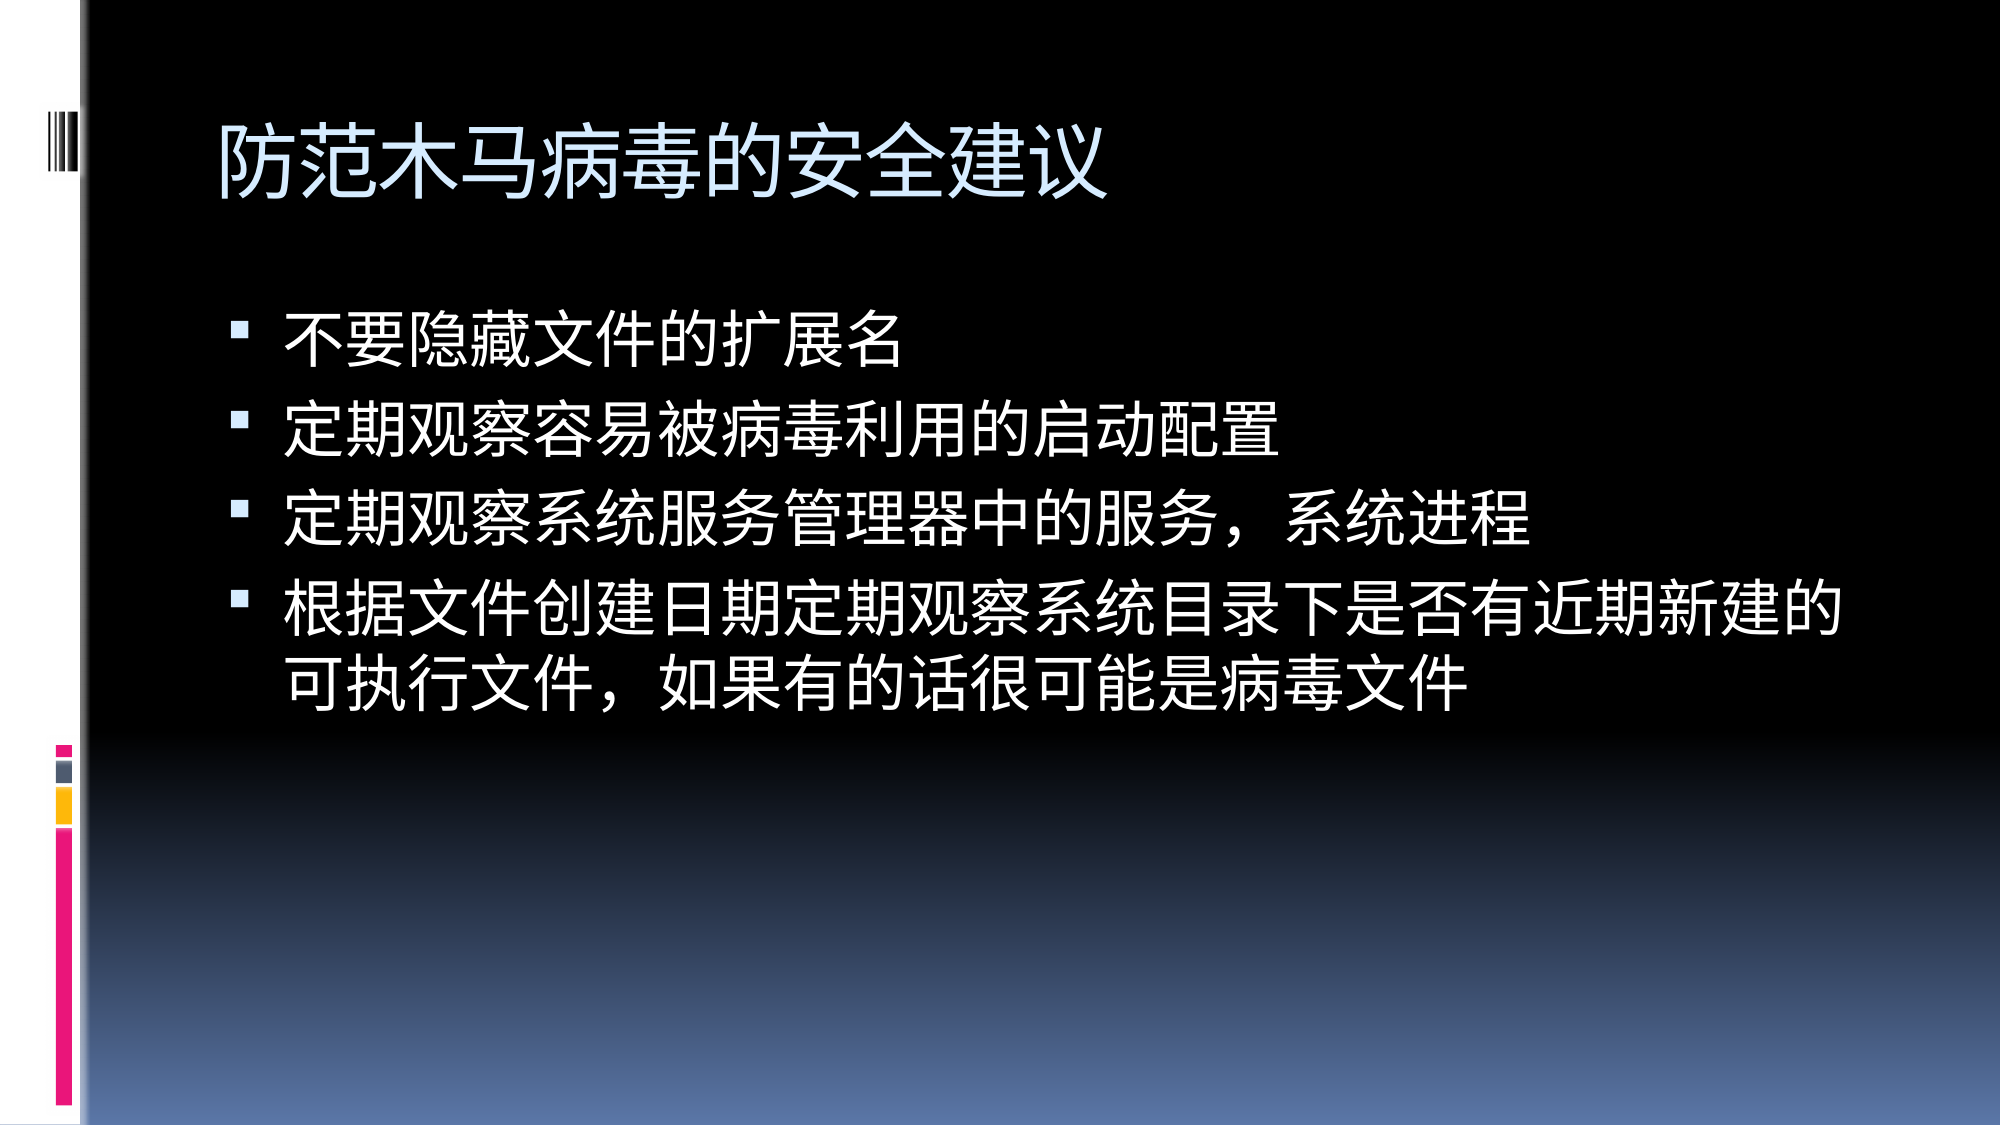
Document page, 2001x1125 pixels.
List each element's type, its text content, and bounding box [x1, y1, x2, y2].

title 防范木马病毒的安全建议 [200, 83, 1900, 234]
list 不要隐藏文件的扩展名 定期观察容易被病毒利用的启动配置 定期观察系统服务管理器中的服务，系统进程 根据文件创建日期定期观察系统目录下是否有近期新建的可执行文件，如果有的话很可能是病毒文件 [200, 292, 1900, 1043]
